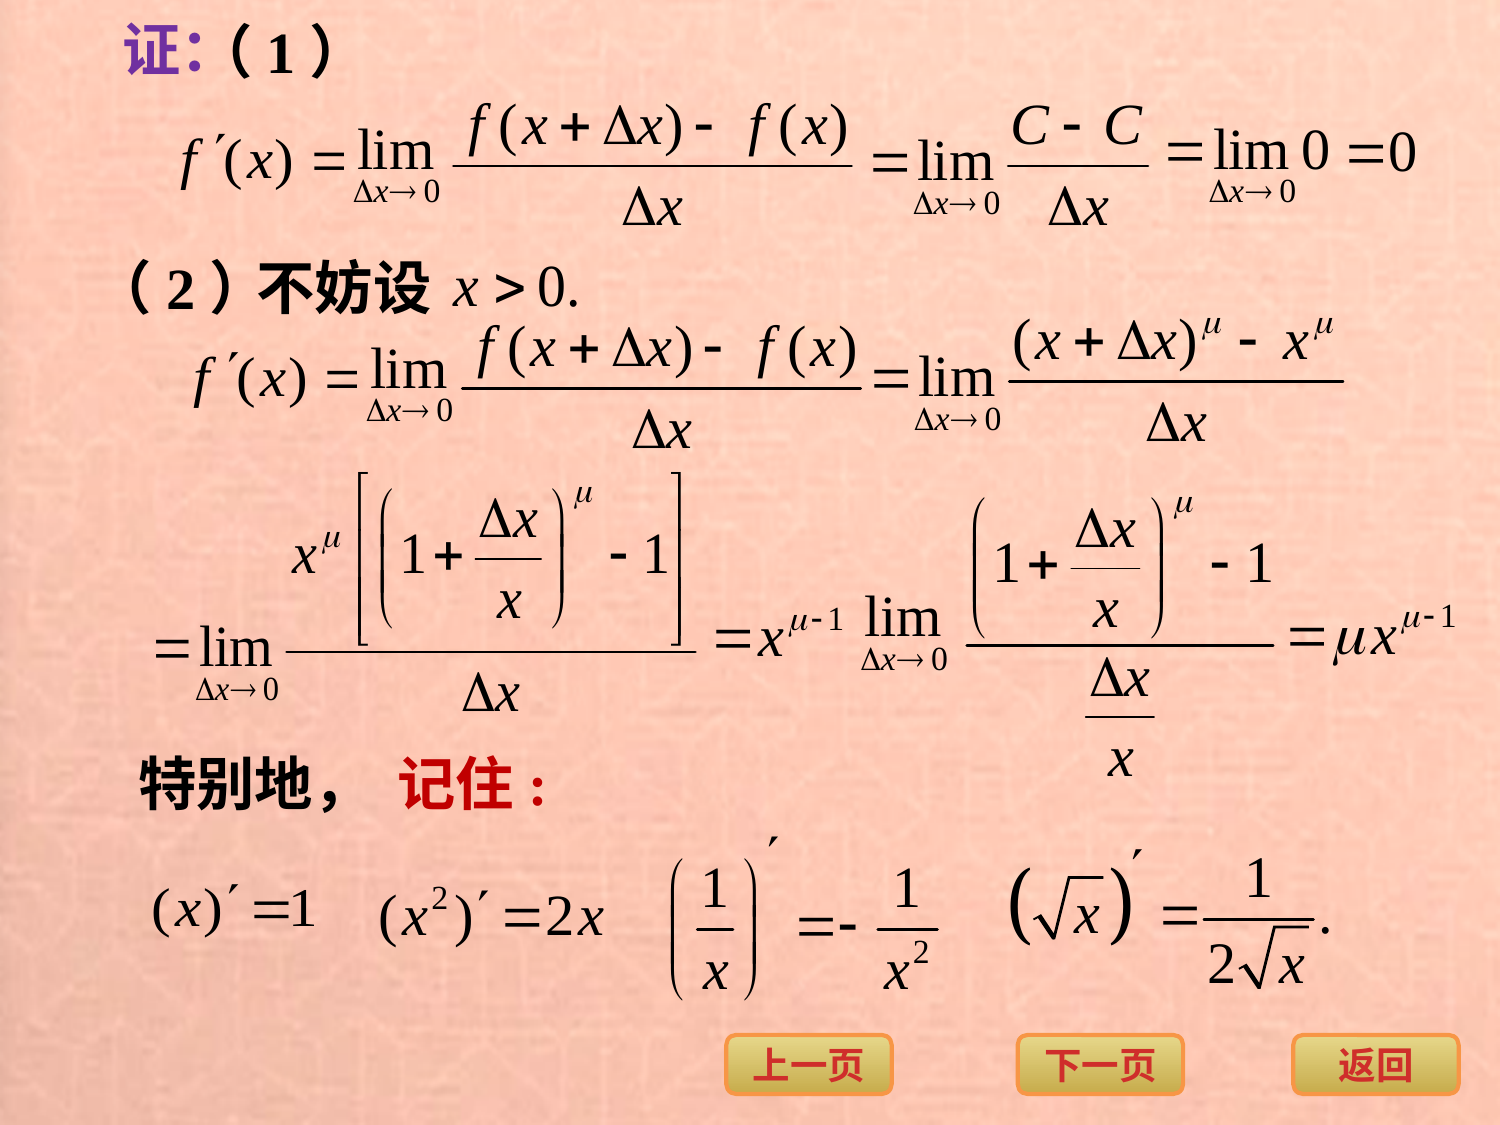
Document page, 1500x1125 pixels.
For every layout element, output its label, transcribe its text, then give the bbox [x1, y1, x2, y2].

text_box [448, 94, 858, 233]
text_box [962, 480, 1280, 783]
text_box 特别地， [123, 739, 382, 825]
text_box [361, 337, 452, 428]
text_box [1006, 839, 1333, 995]
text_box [447, 259, 581, 314]
text_box 记住: [382, 739, 563, 825]
picture [0, 1, 1500, 1125]
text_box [149, 881, 332, 945]
text_box （1） [179, 7, 383, 93]
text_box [1159, 118, 1335, 209]
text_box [457, 317, 864, 456]
text_box 不妨设 [241, 243, 447, 329]
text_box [707, 599, 845, 663]
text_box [1340, 125, 1433, 182]
text_box （2） [79, 243, 241, 329]
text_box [348, 118, 443, 209]
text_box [147, 466, 702, 719]
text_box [1284, 597, 1472, 672]
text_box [179, 349, 356, 415]
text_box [166, 131, 343, 197]
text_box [376, 879, 620, 955]
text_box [664, 827, 962, 1007]
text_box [864, 302, 1349, 449]
text_box 证： [107, 6, 254, 91]
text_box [863, 94, 1154, 233]
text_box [856, 586, 951, 677]
